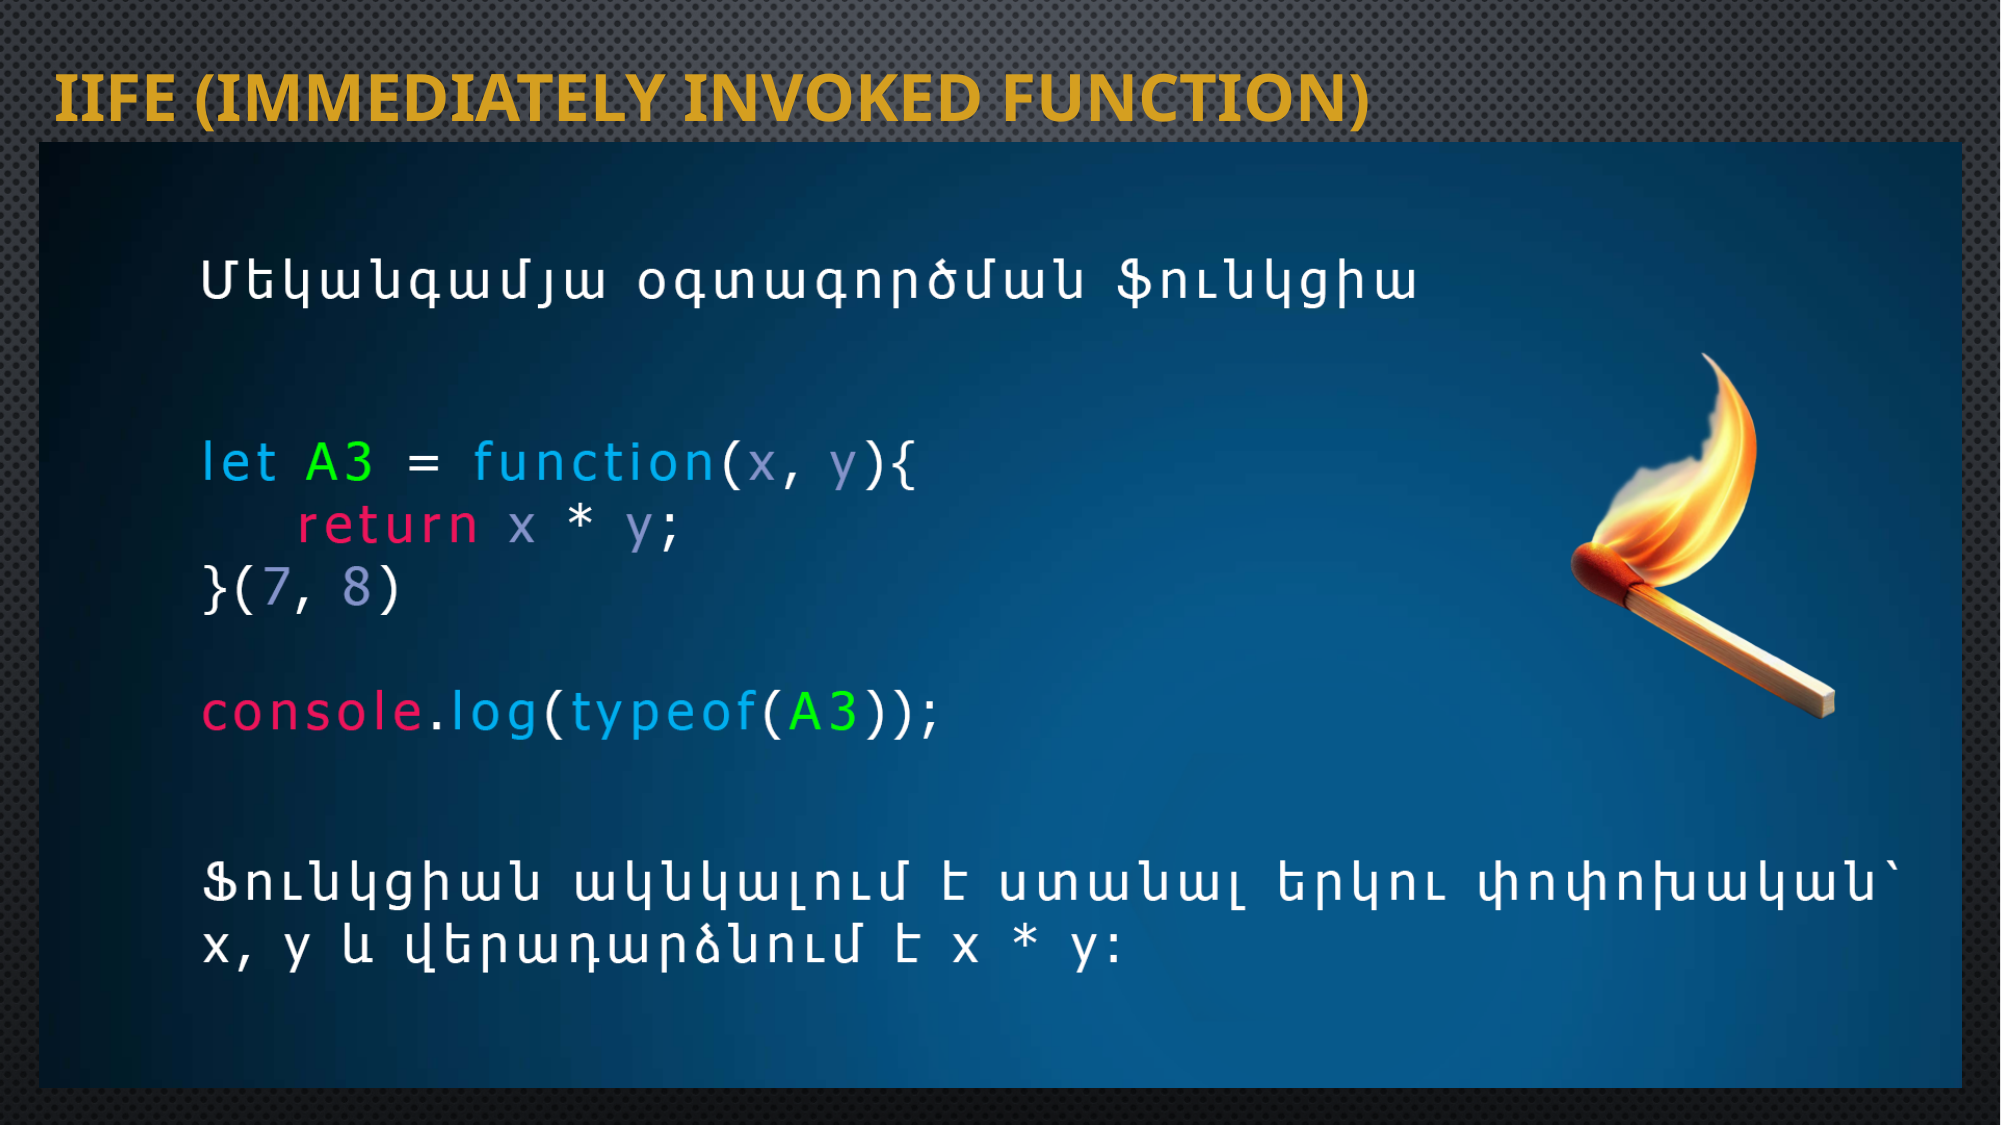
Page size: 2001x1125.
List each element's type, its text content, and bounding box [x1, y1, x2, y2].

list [39, 142, 1962, 1089]
title IIFE (Immediately Invoked function) [39, 48, 1787, 142]
